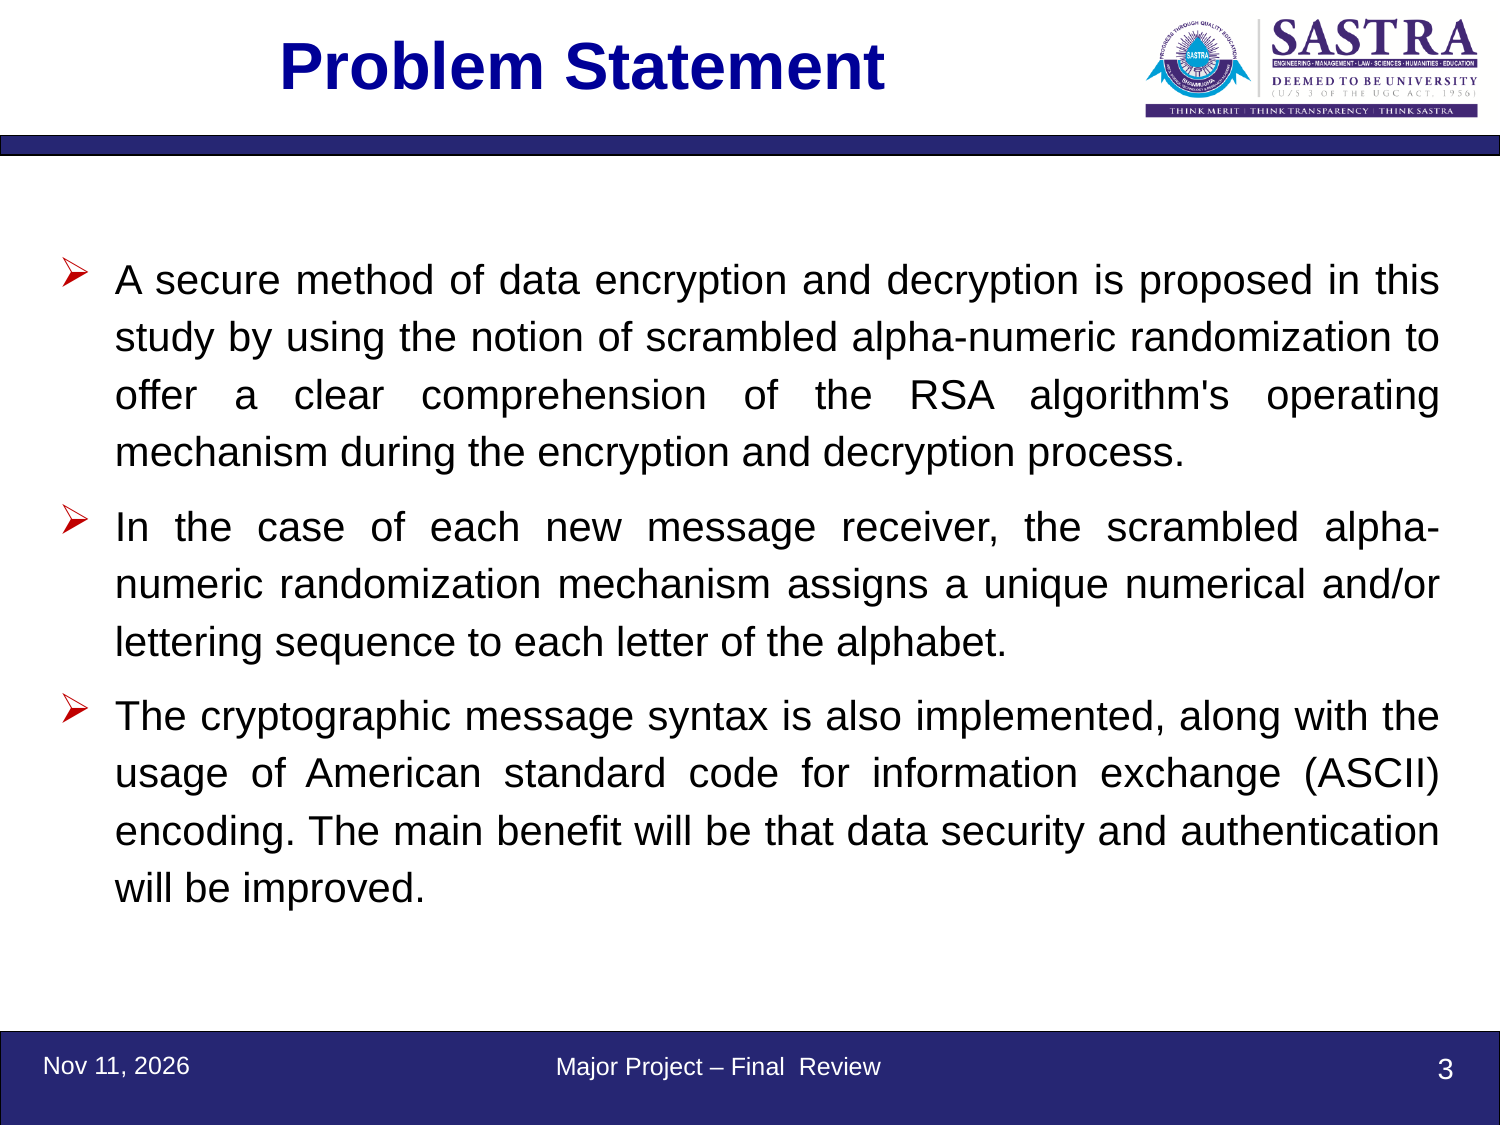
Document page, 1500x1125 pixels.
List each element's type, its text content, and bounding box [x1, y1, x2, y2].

slide_number 3 [1118, 1042, 1469, 1122]
list A secure method of data encryption and decryption is proposed in this study by using the notion of scrambled alpha-numeric randomization to offer a clear comprehension of the RSA algorithm's operating mechanism during the encryption and decryption process. In the case of each new message receiver, the scrambled alpha-numeric randomization mechanism assigns a unique numerical and/or lettering sequence to each letter of the alphabet. The cryptographic message syntax is also implemented, along with the usage of American standard code for information exchange (ASCII) encoding. The main benefit will be that data security and authentication will be improved. [43, 237, 1457, 965]
slide_number 14-Jul-22 [27, 1041, 229, 1121]
picture [1125, 11, 1498, 124]
footer Major Project – Final Review [412, 1042, 1026, 1122]
title Problem Statement [13, 8, 1153, 117]
